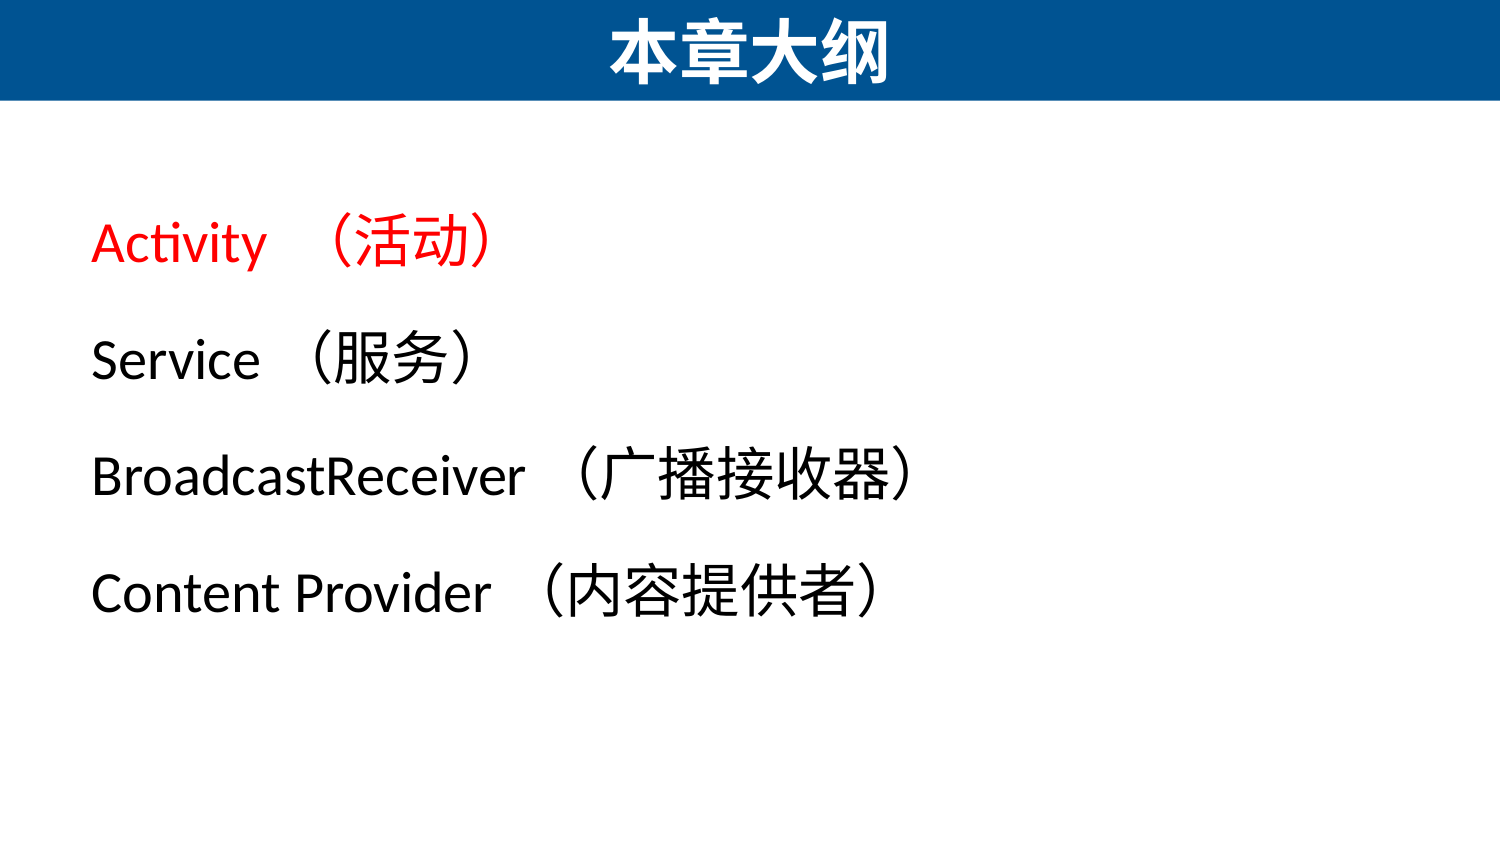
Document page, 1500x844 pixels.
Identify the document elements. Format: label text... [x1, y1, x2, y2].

title 本章大纲 [0, 0, 1500, 101]
list Activity （活动） Service（服务） BroadcastReceiver（广播接收器） Content Provider（内容提供者） [76, 161, 1427, 719]
